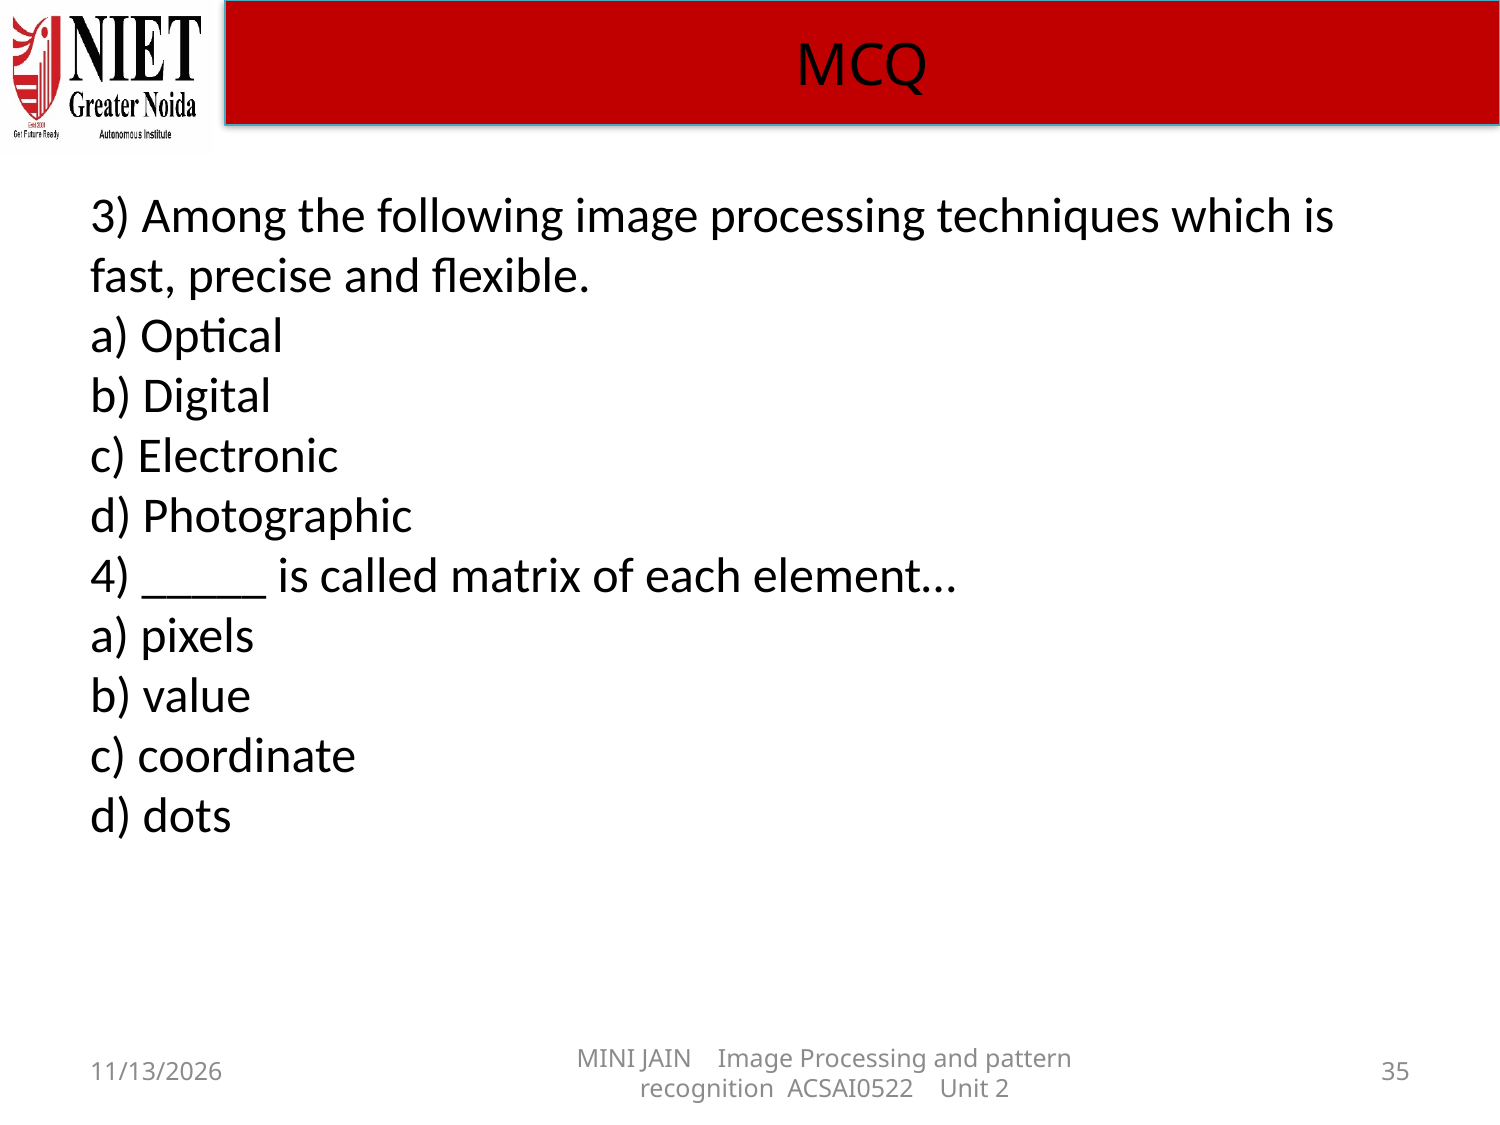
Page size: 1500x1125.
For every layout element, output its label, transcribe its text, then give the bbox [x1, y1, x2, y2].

text_box 3) Among the following image processing techniques which is fast, precise and flexible. a) Optical b) Digital c) Electronic d) Photographic 4) _____ is called matrix of each element… a) pixels b) value c) coordinate d) dots [74, 174, 1425, 1005]
footer MINI JAIN Image Processing and pattern recognition ACSAI0522 Unit 2 [412, 1042, 1238, 1103]
picture [0, 0, 238, 156]
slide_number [75, 1042, 412, 1103]
text_box MCQ [238, 0, 1500, 126]
slide_number 35 [1238, 1042, 1425, 1103]
